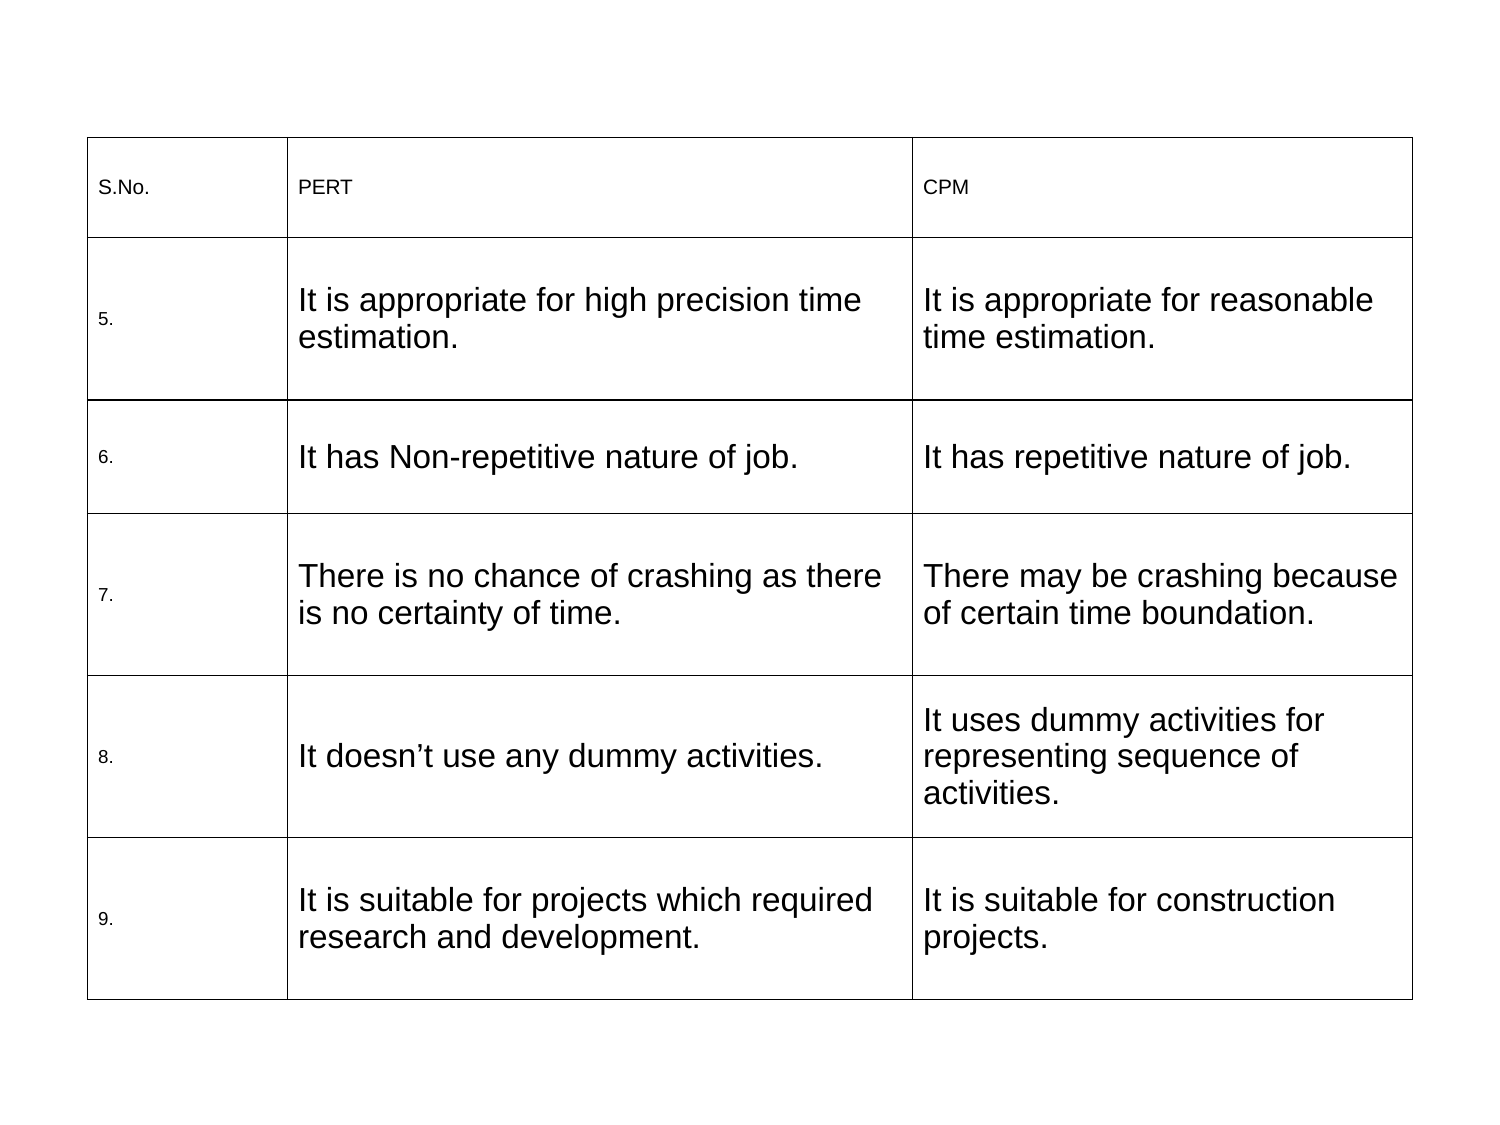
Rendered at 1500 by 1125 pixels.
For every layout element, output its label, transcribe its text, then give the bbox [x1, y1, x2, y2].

table_header S.No. [88, 138, 287, 237]
table_cell 7. [88, 514, 287, 675]
table_cell It is appropriate for high precision time estimation. [288, 238, 912, 399]
table_header CPM [913, 138, 1412, 237]
table_cell 6. [88, 401, 287, 513]
table_cell 5. [88, 238, 287, 399]
table_header PERT [288, 138, 912, 237]
table_cell It doesn’t use any dummy activities. [288, 676, 912, 837]
table_cell It uses dummy activities for representing sequence of activities. [913, 676, 1412, 837]
table_cell There may be crashing because of certain time boundation. [913, 514, 1412, 675]
table_cell It has Non-repetitive nature of job. [288, 401, 912, 513]
table_cell 9. [88, 838, 287, 999]
table_cell 8. [88, 676, 287, 837]
table_cell It has repetitive nature of job. [913, 401, 1412, 513]
table_cell There is no chance of crashing as there is no certainty of time. [288, 514, 912, 675]
table_cell It is suitable for projects which required research and development. [288, 838, 912, 999]
table_cell It is appropriate for reasonable time estimation. [913, 238, 1412, 399]
table_cell It is suitable for construction projects. [913, 838, 1412, 999]
